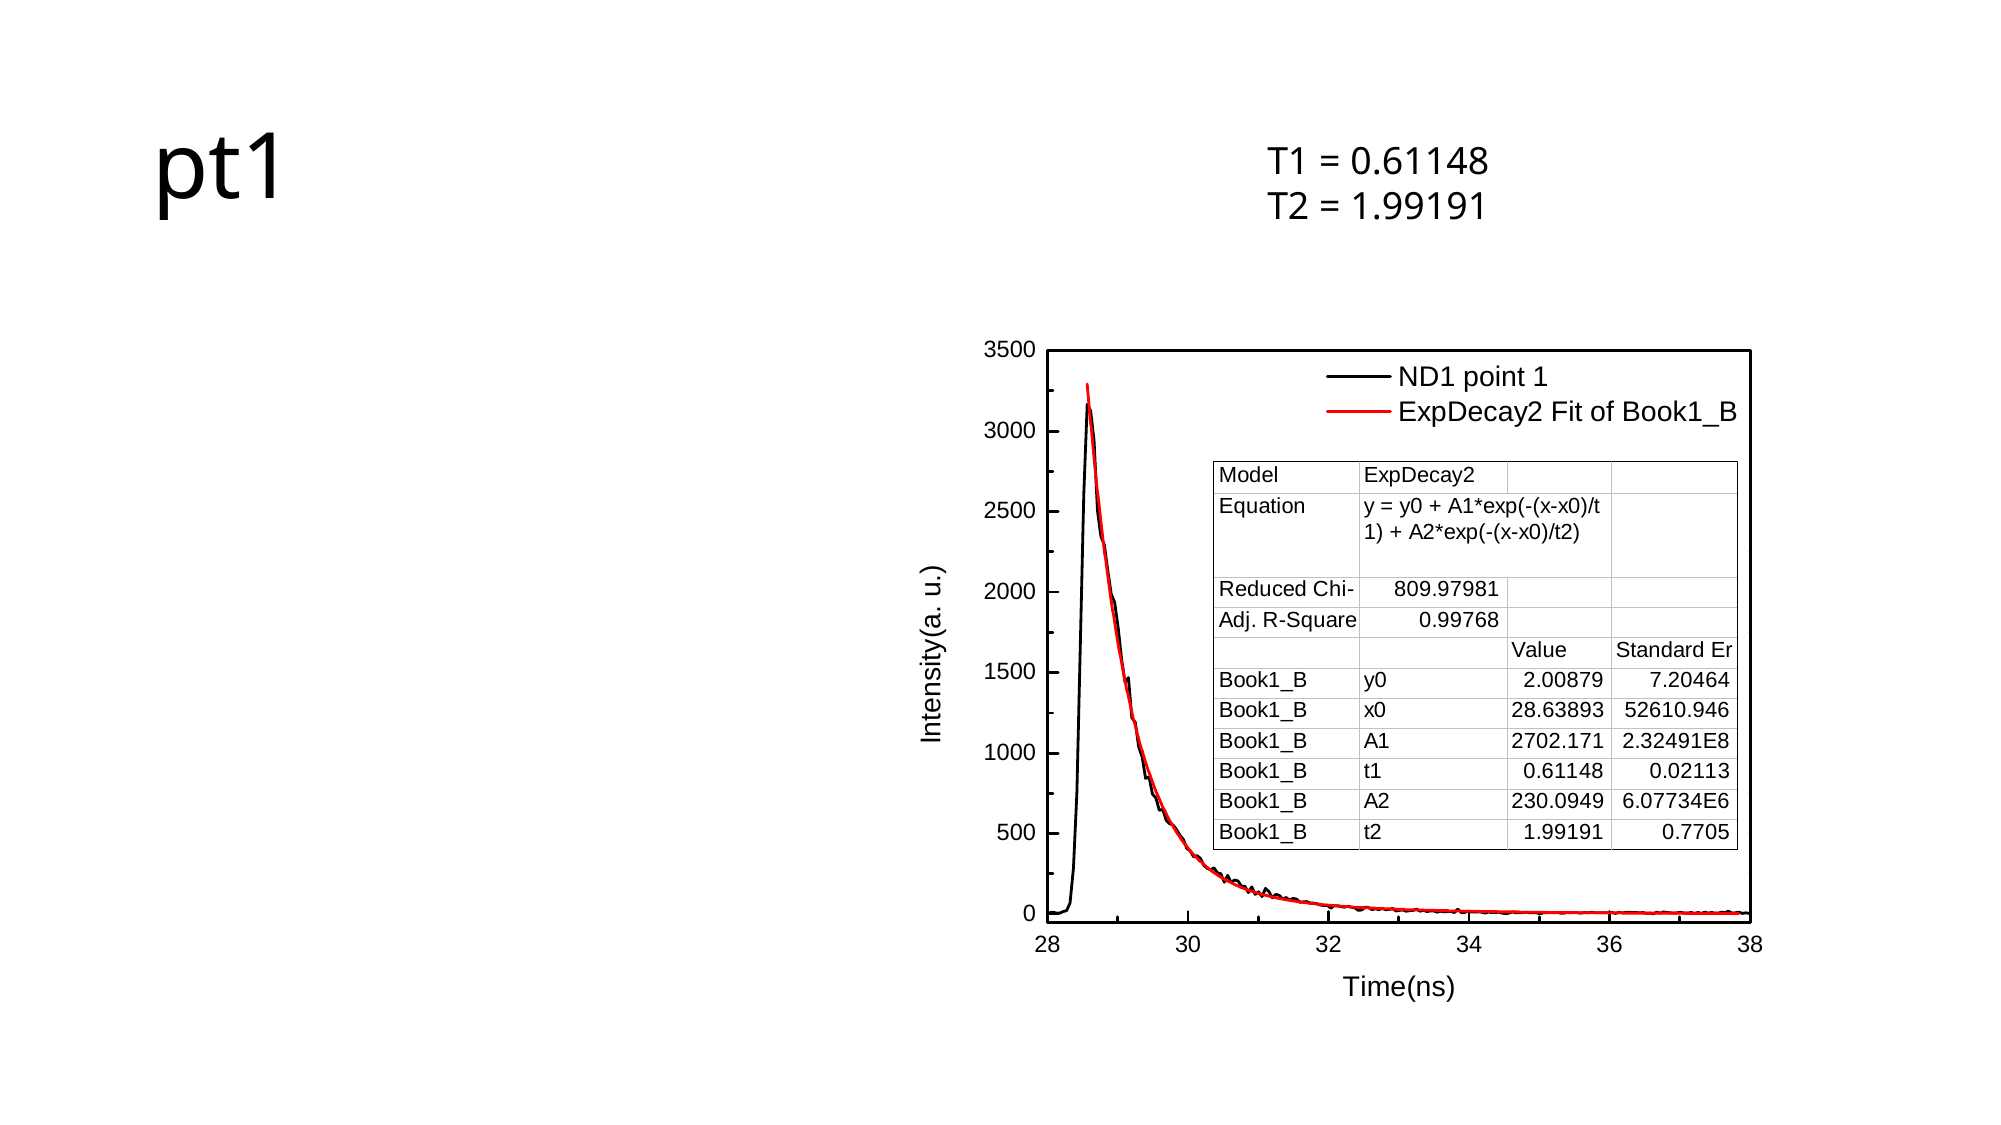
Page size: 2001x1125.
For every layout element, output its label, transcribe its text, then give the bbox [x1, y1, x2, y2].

title pt1 [137, 59, 1863, 278]
text_box T1 = 0.61148 T2 = 1.99191 [1252, 129, 1657, 235]
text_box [863, 257, 1895, 1055]
